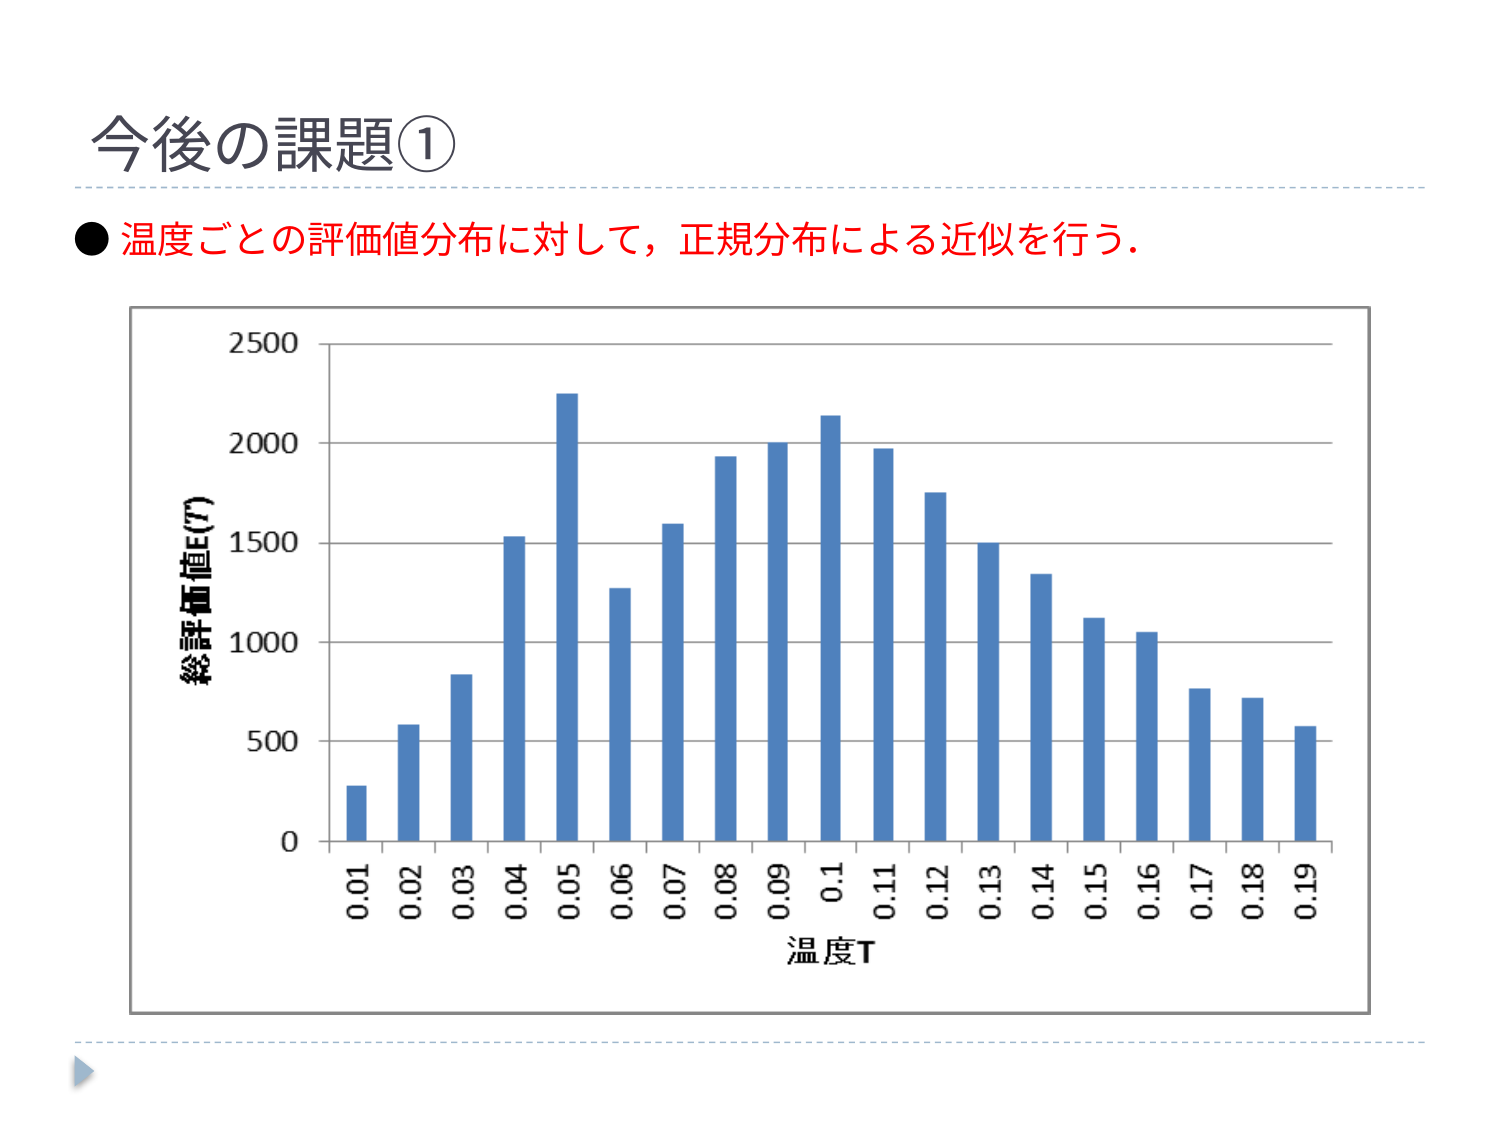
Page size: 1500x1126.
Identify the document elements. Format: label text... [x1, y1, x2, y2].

text_box ●温度ごとの評価値分布に対して，正規分布による近似を行う． [58, 209, 1442, 269]
picture [129, 305, 1371, 1016]
title 今後の課題① [75, 24, 1425, 188]
